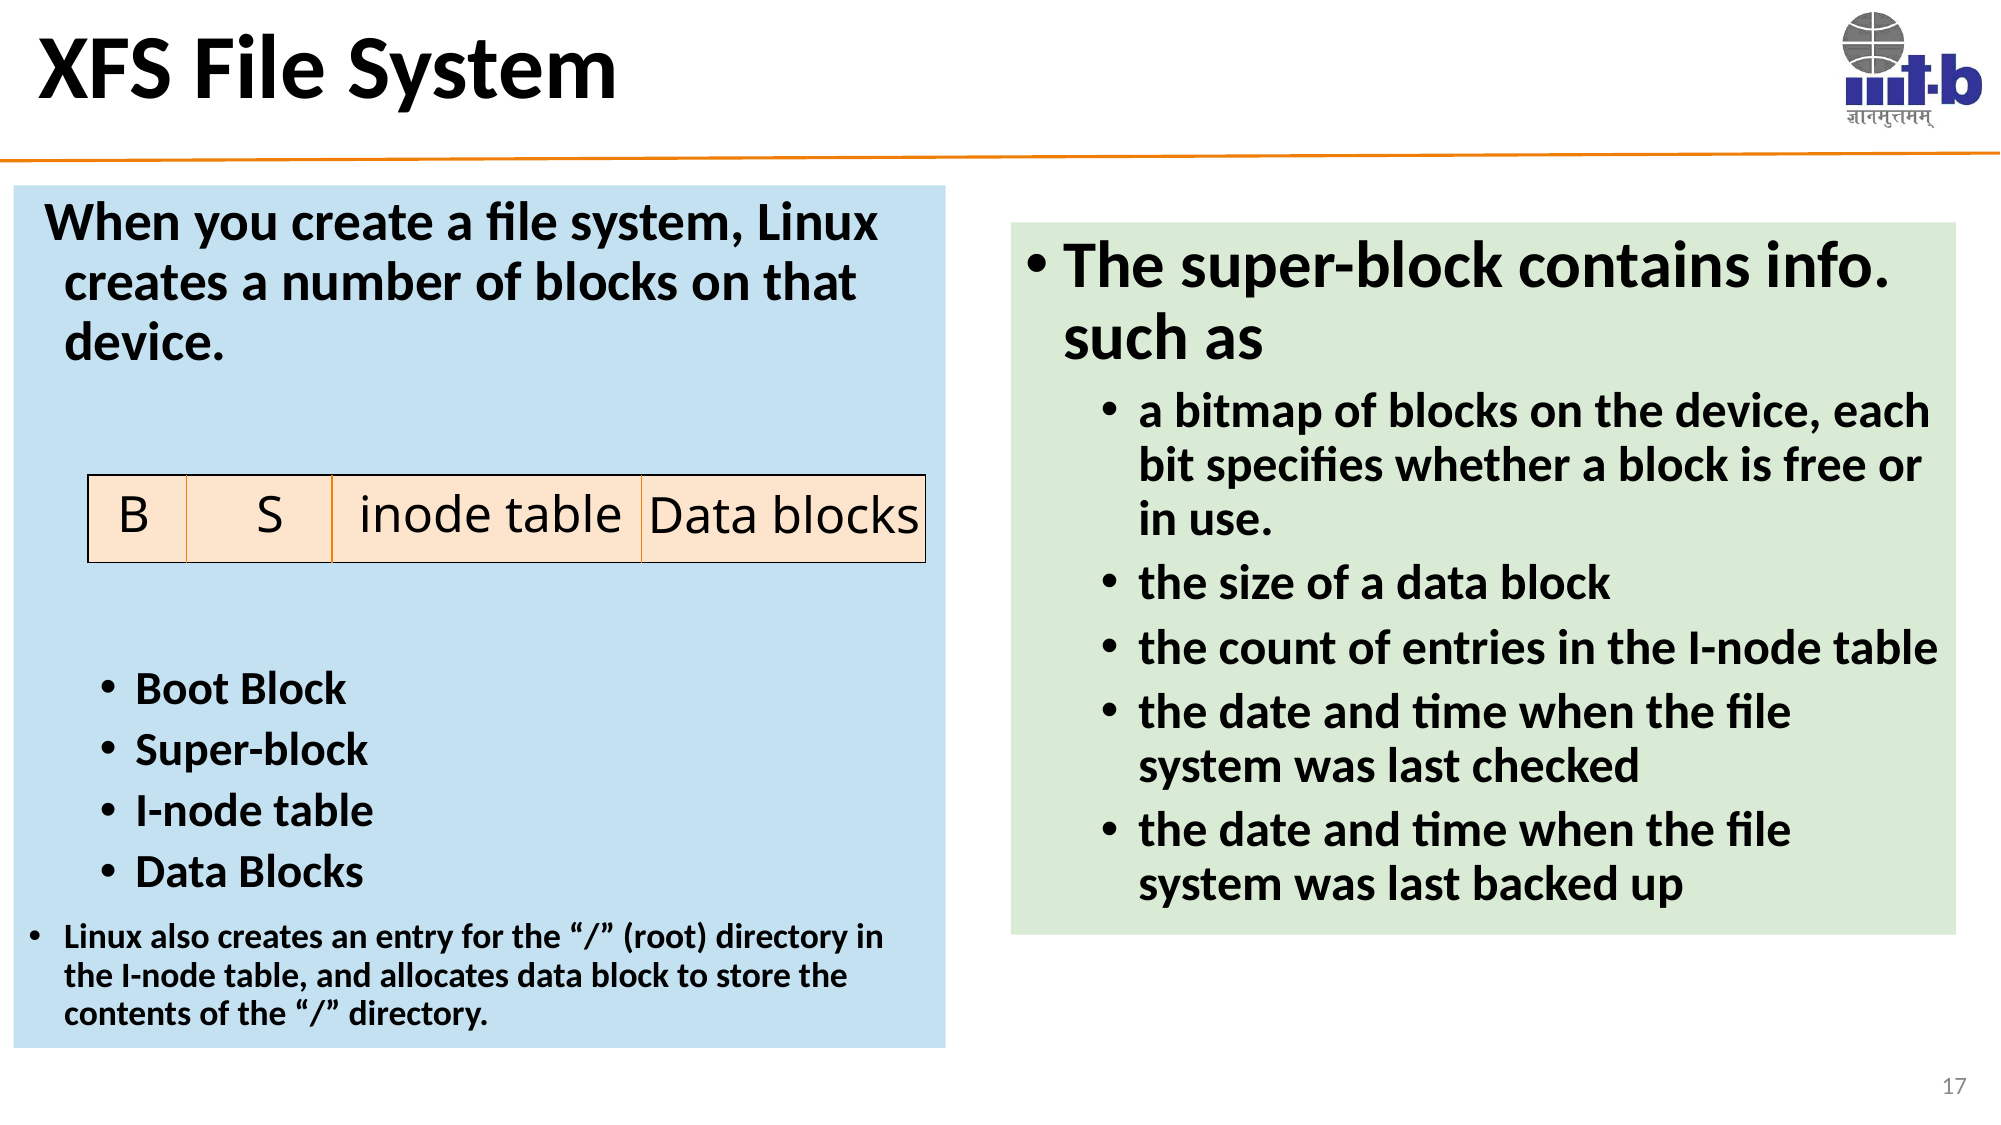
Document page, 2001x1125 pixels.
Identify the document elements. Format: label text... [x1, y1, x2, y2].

text_box Data blocks [633, 476, 641, 552]
picture [1957, 8, 1983, 130]
text_box [188, 474, 331, 563]
text_box [333, 474, 641, 563]
text_box inode table [344, 474, 638, 550]
title XFS File System [23, 7, 1957, 132]
text_box [642, 552, 926, 563]
text_box The super-block contains info. such as a bitmap of blocks on the device, each bit specifies whether a block is free or in use. the size of a data block the count of entries in the I-node table the date and time when the file system was last checked the date and time when the file system was last backed up [1010, 222, 1957, 935]
text_box B [102, 474, 165, 550]
slide_number 17 [1532, 1054, 1983, 1115]
text_box Data blocks [642, 476, 935, 552]
text_box [87, 474, 186, 563]
text_box S [241, 474, 299, 550]
text_box When you create a file system, Linux creates a number of blocks on that device. Boot Block Super-block I-node table Data Blocks Linux also creates an entry for the “/” (root) directory in the I-node table, and allocates data block to store the contents of the “/” directory. [13, 185, 946, 1048]
